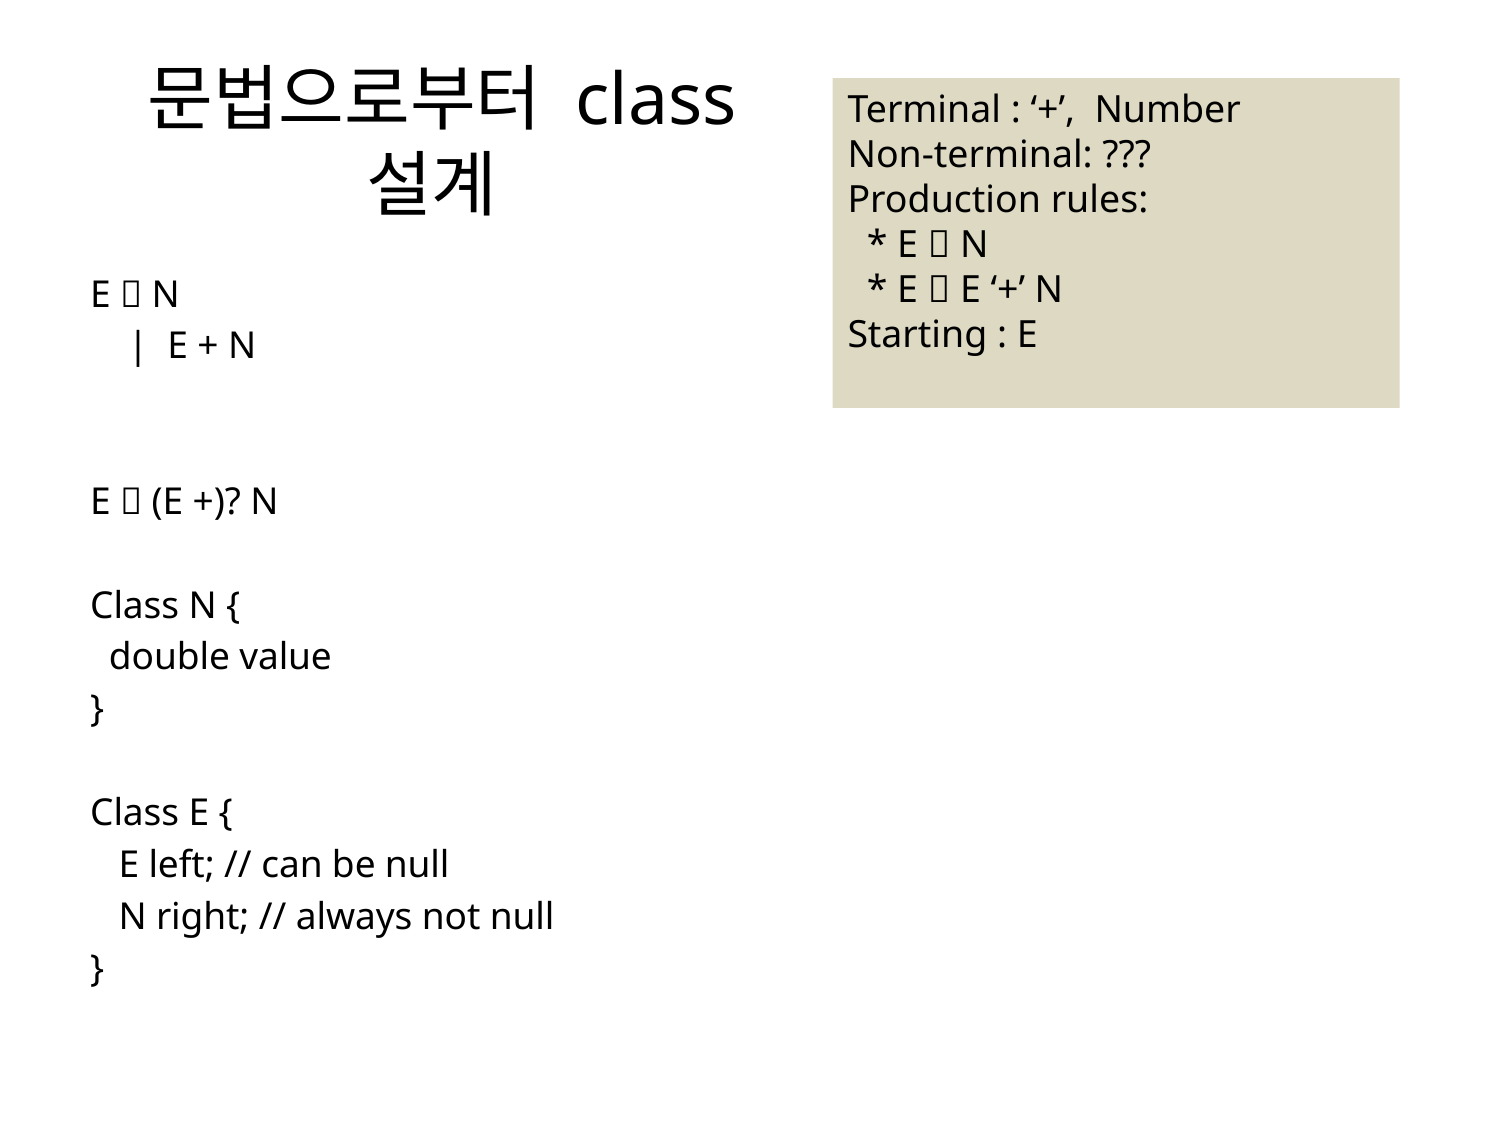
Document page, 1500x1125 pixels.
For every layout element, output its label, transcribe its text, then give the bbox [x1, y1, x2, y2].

list E  N | E + N E  (E +)? N Class N { double value } Class E { E left; // can be null N right; // always not null } [75, 262, 1425, 1005]
title 문법으로부터 class 설계 [75, 45, 809, 233]
text_box Terminal : ‘+’, Number Non-terminal: ??? Production rules: * E  N * E  E ‘+’ N Starting : E [832, 78, 1400, 408]
